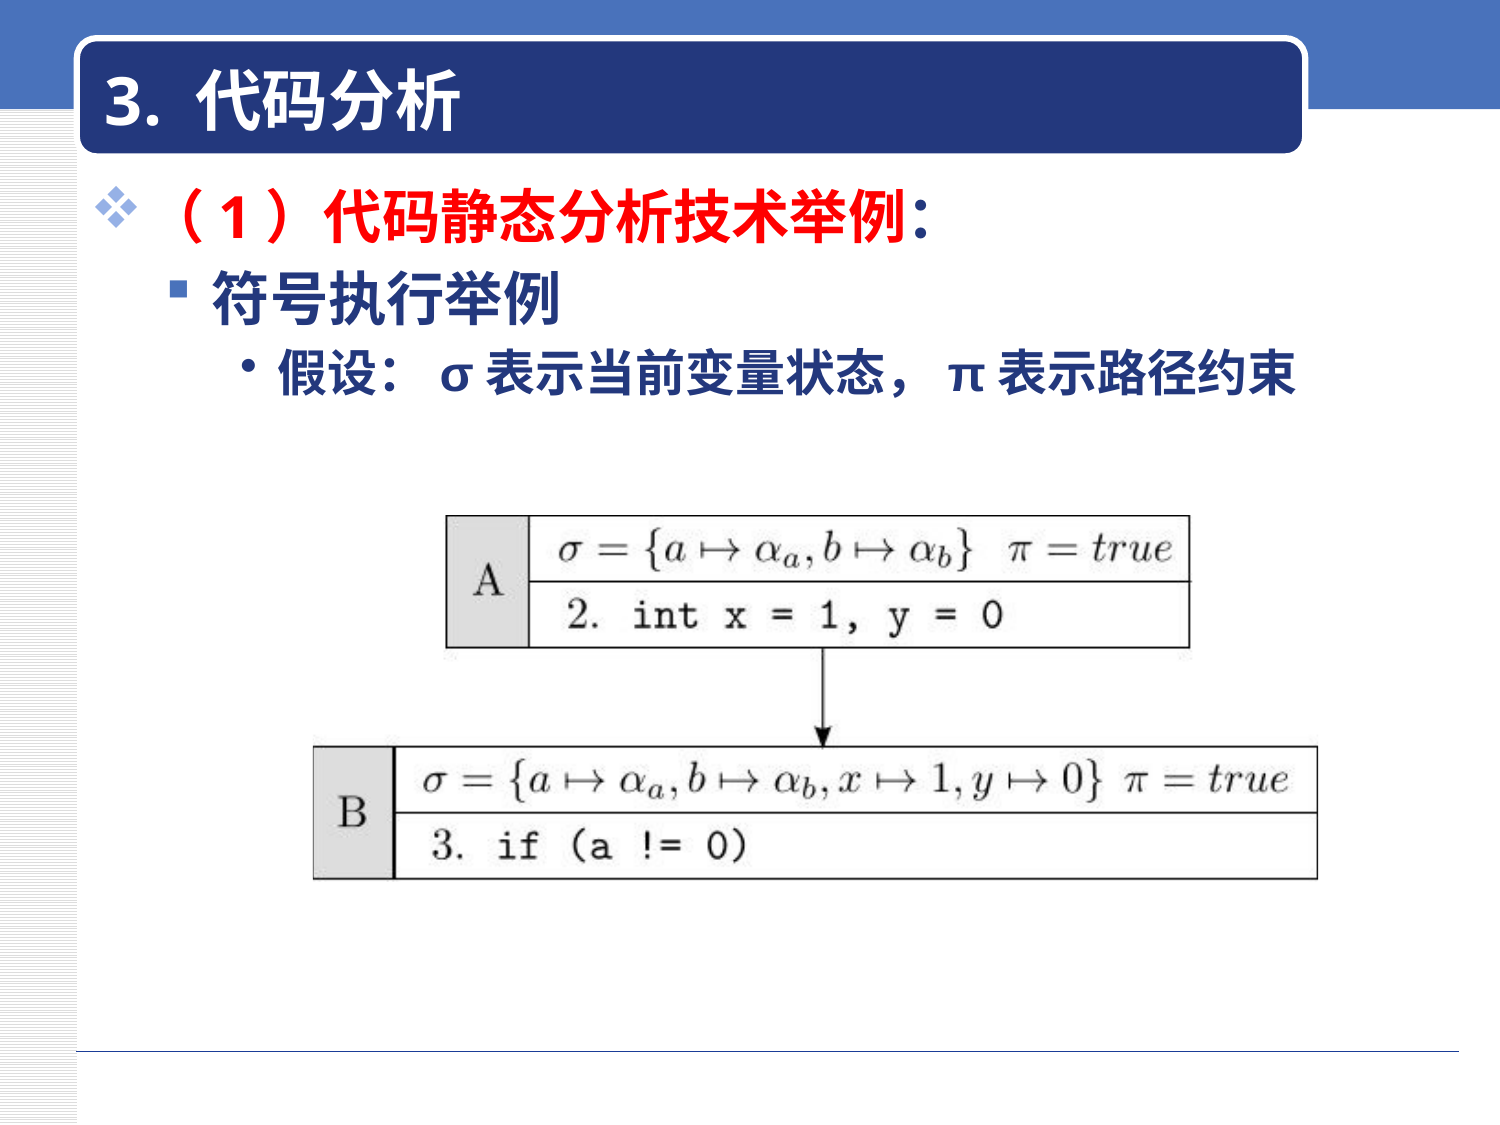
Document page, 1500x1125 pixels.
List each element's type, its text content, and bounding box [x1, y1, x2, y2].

text_box [312, 515, 1319, 882]
title 3. 代码分析 [89, 52, 1425, 145]
list （1）代码静态分析技术举例： 符号执行举例 假设：σ表示当前变量状态，π表示路径约束 [75, 172, 1425, 920]
